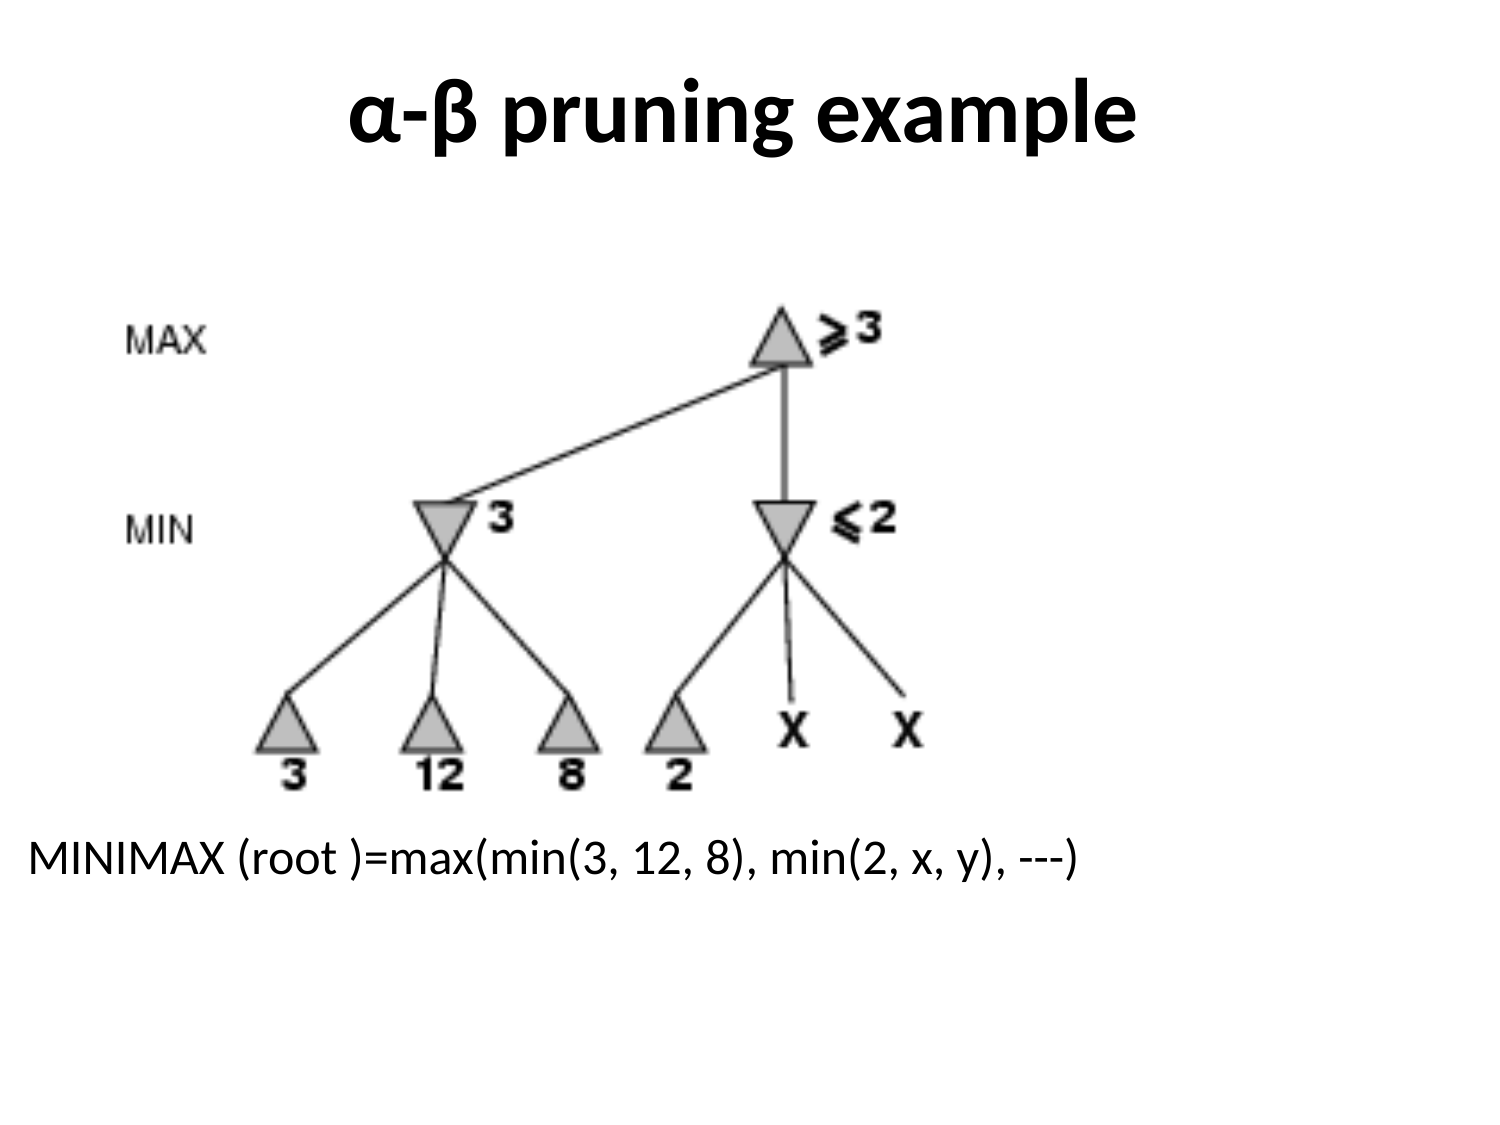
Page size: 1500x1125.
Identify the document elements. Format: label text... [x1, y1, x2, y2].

picture [74, 262, 1426, 881]
text_box MINIMAX (root )=max(min(3, 12, 8), min(2, x, y), ---) [12, 817, 1500, 953]
title α-β pruning example [12, 12, 1475, 200]
